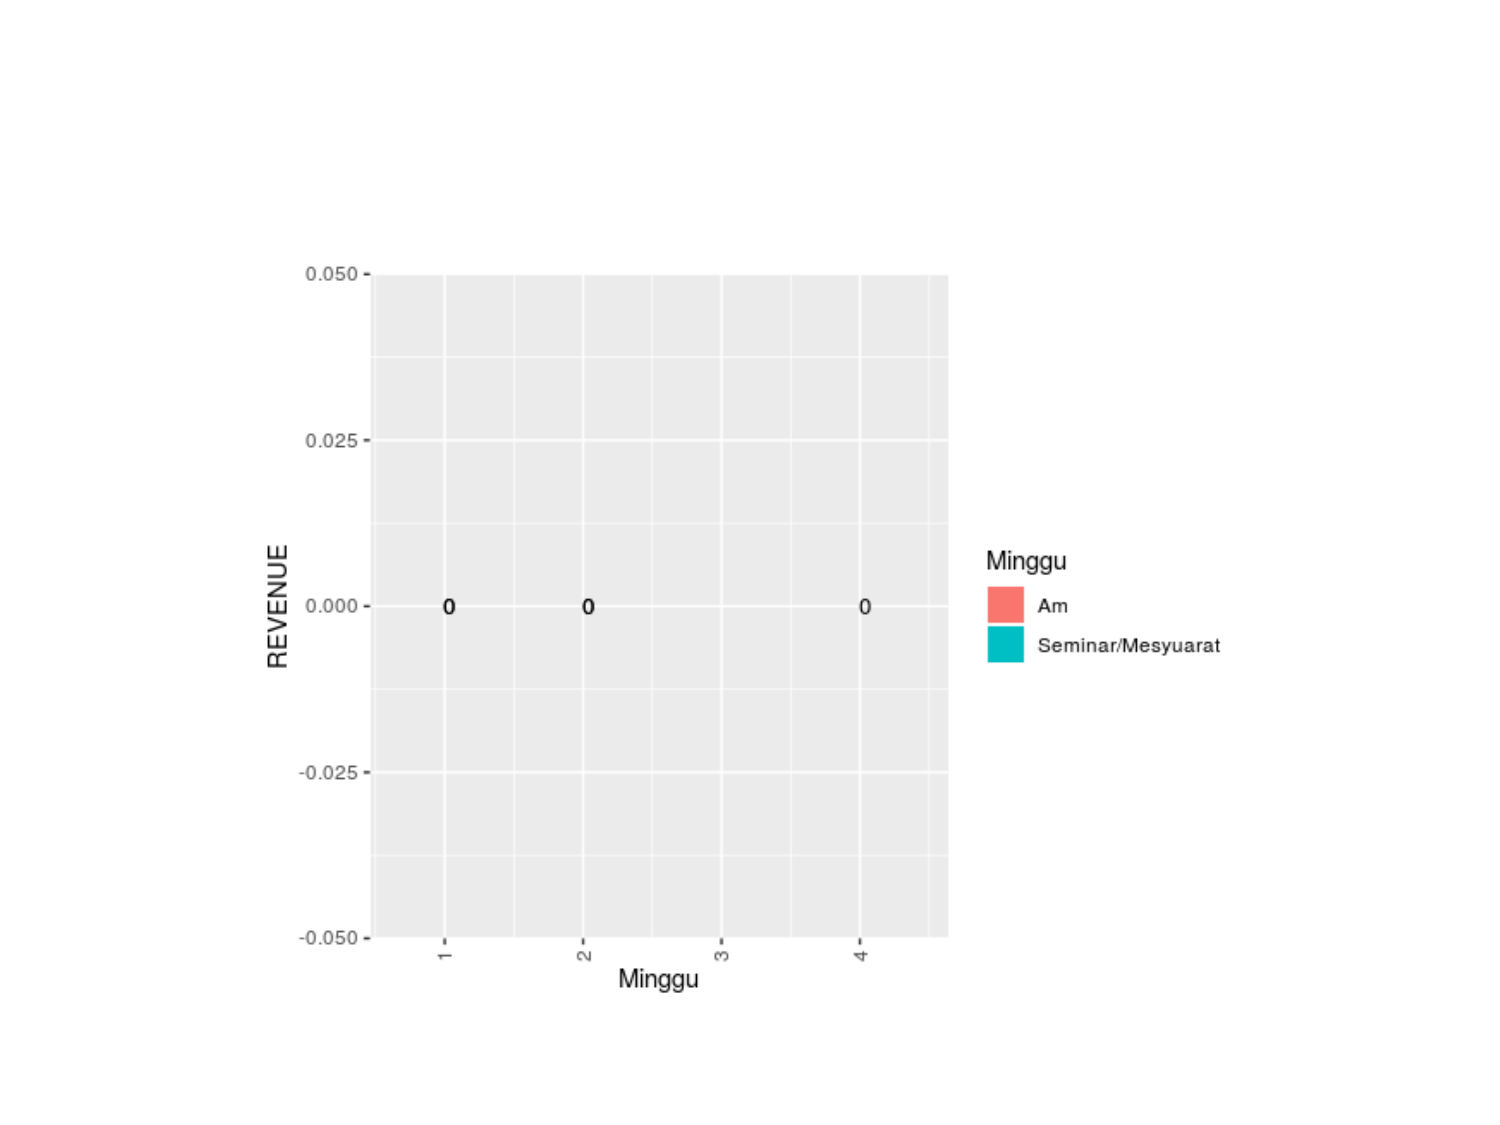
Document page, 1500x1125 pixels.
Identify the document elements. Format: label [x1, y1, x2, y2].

picture [255, 262, 1247, 1005]
